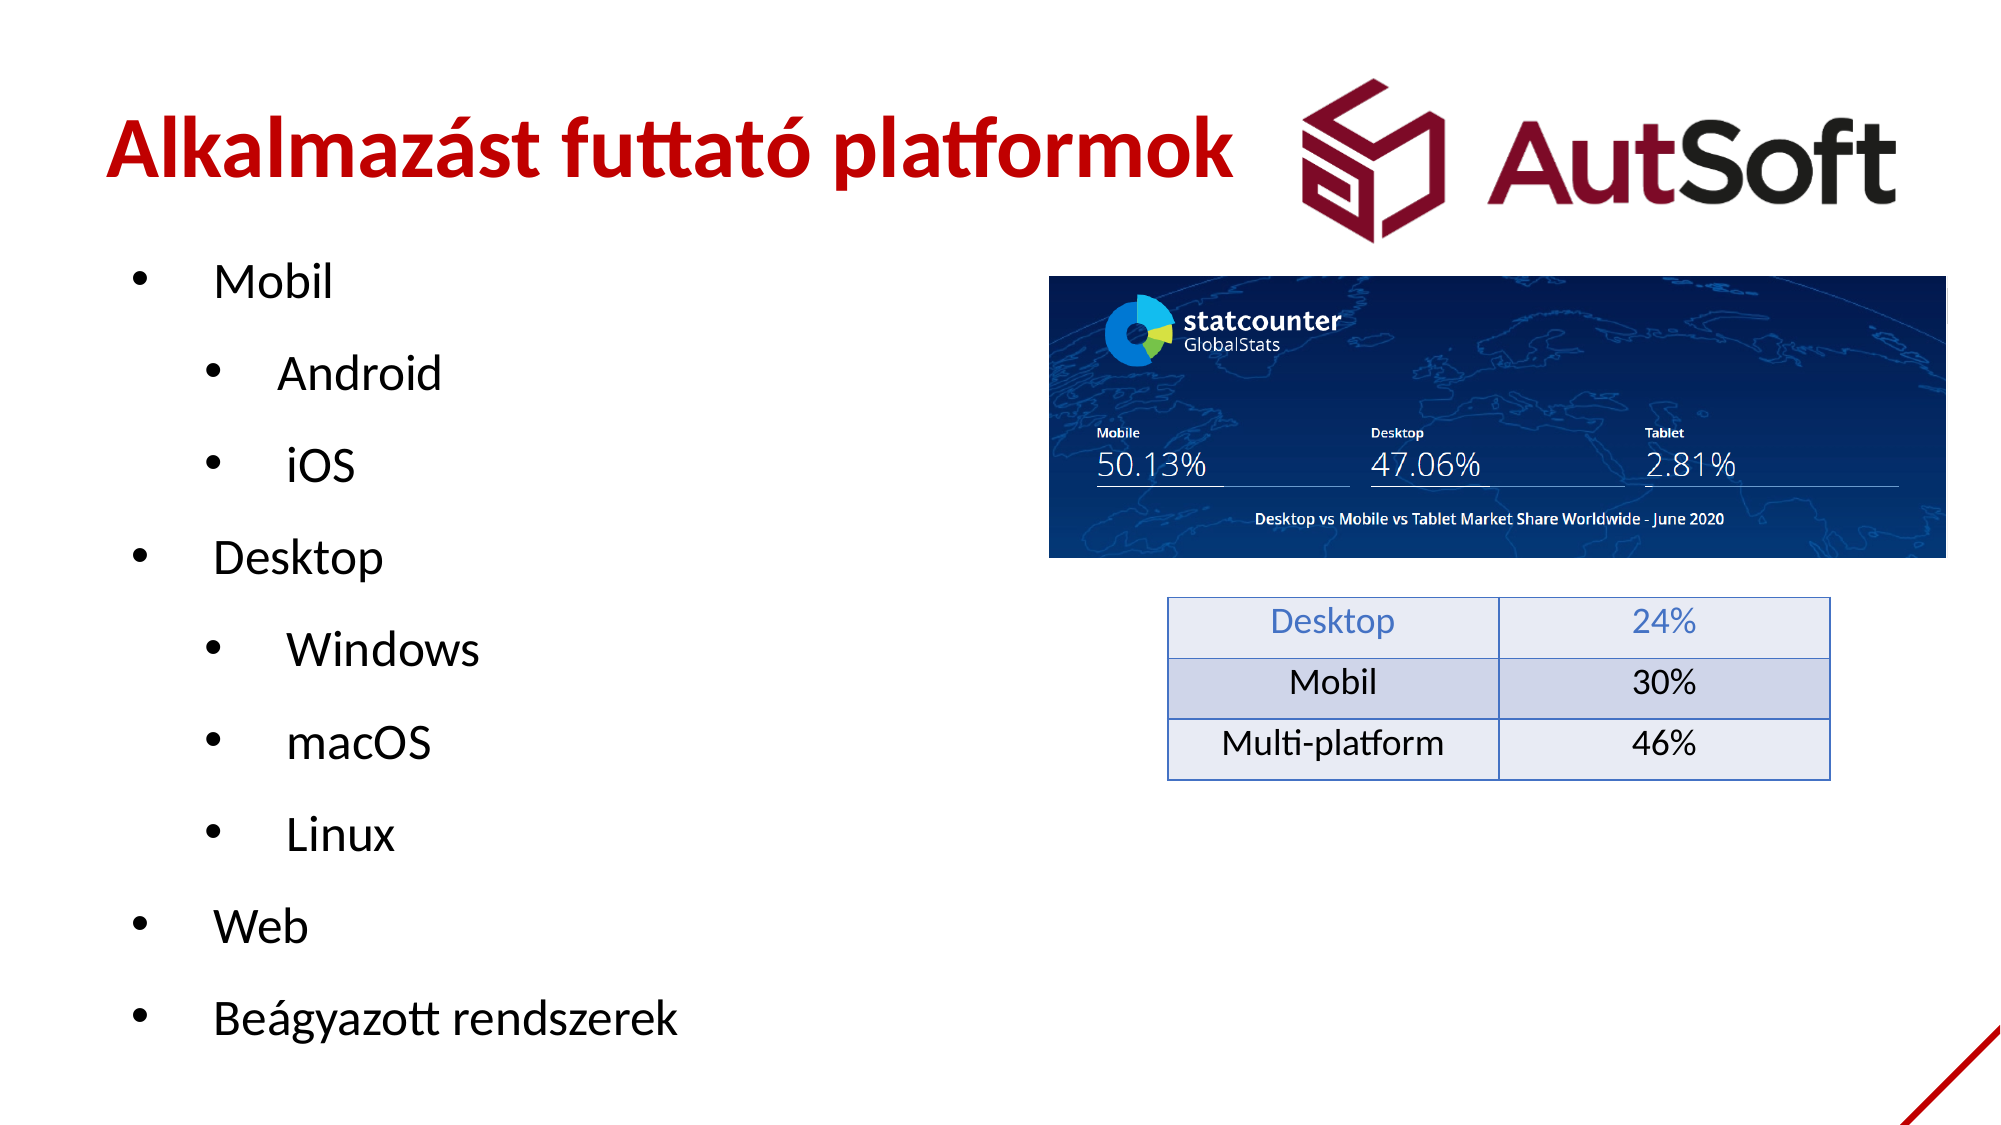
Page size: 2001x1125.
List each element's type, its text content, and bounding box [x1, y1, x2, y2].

table_cell 46% [1500, 720, 1829, 779]
table_cell 30% [1500, 659, 1829, 718]
table_header Desktop [1169, 598, 1498, 658]
table_cell Mobil [1169, 659, 1498, 718]
picture [1049, 0, 1948, 558]
table_cell Multi-platform [1169, 720, 1498, 779]
text_box Mobil Android iOS Desktop Windows macOS Linux Web Beágyazott rendszerek [116, 209, 1234, 1054]
list Alkalmazást futtató platformok [91, 94, 1260, 182]
table_header 24% [1500, 598, 1829, 658]
